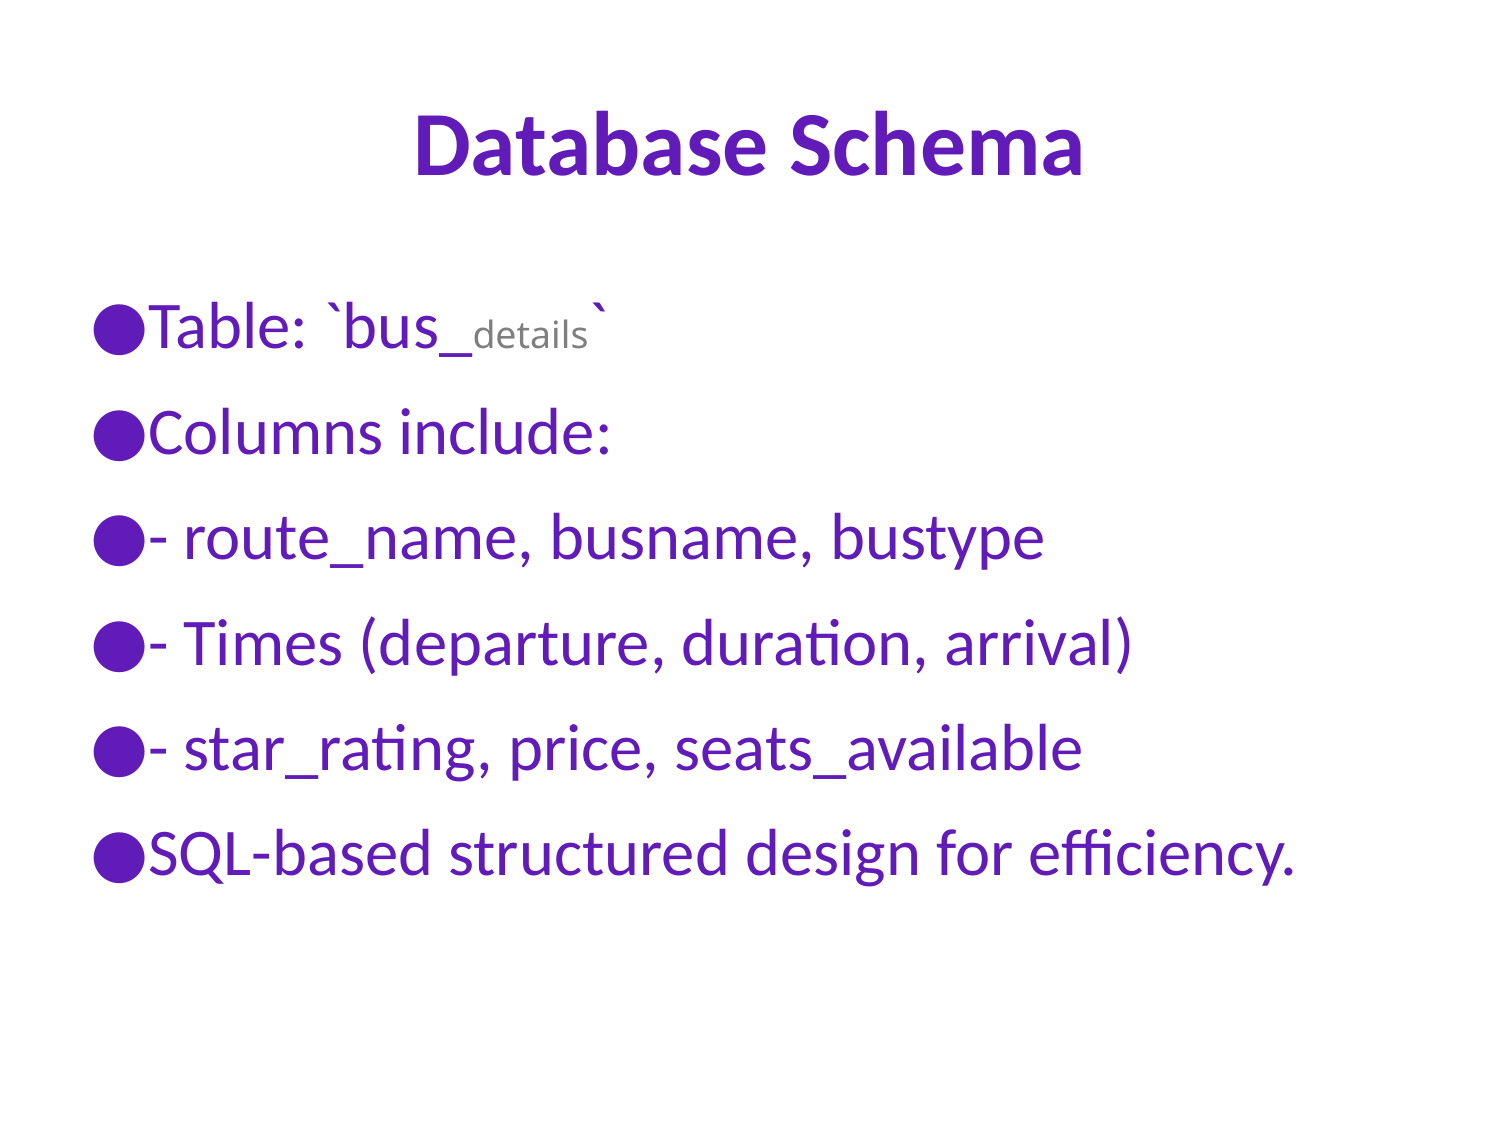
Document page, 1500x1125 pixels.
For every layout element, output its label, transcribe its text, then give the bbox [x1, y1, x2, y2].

title Database Schema [75, 45, 1425, 233]
list Table: `bus_details` Columns include: - route_name, busname, bustype - Times (departure, duration, arrival) - star_rating, price, seats_available SQL-based structured design for efficiency. [75, 262, 1425, 1005]
